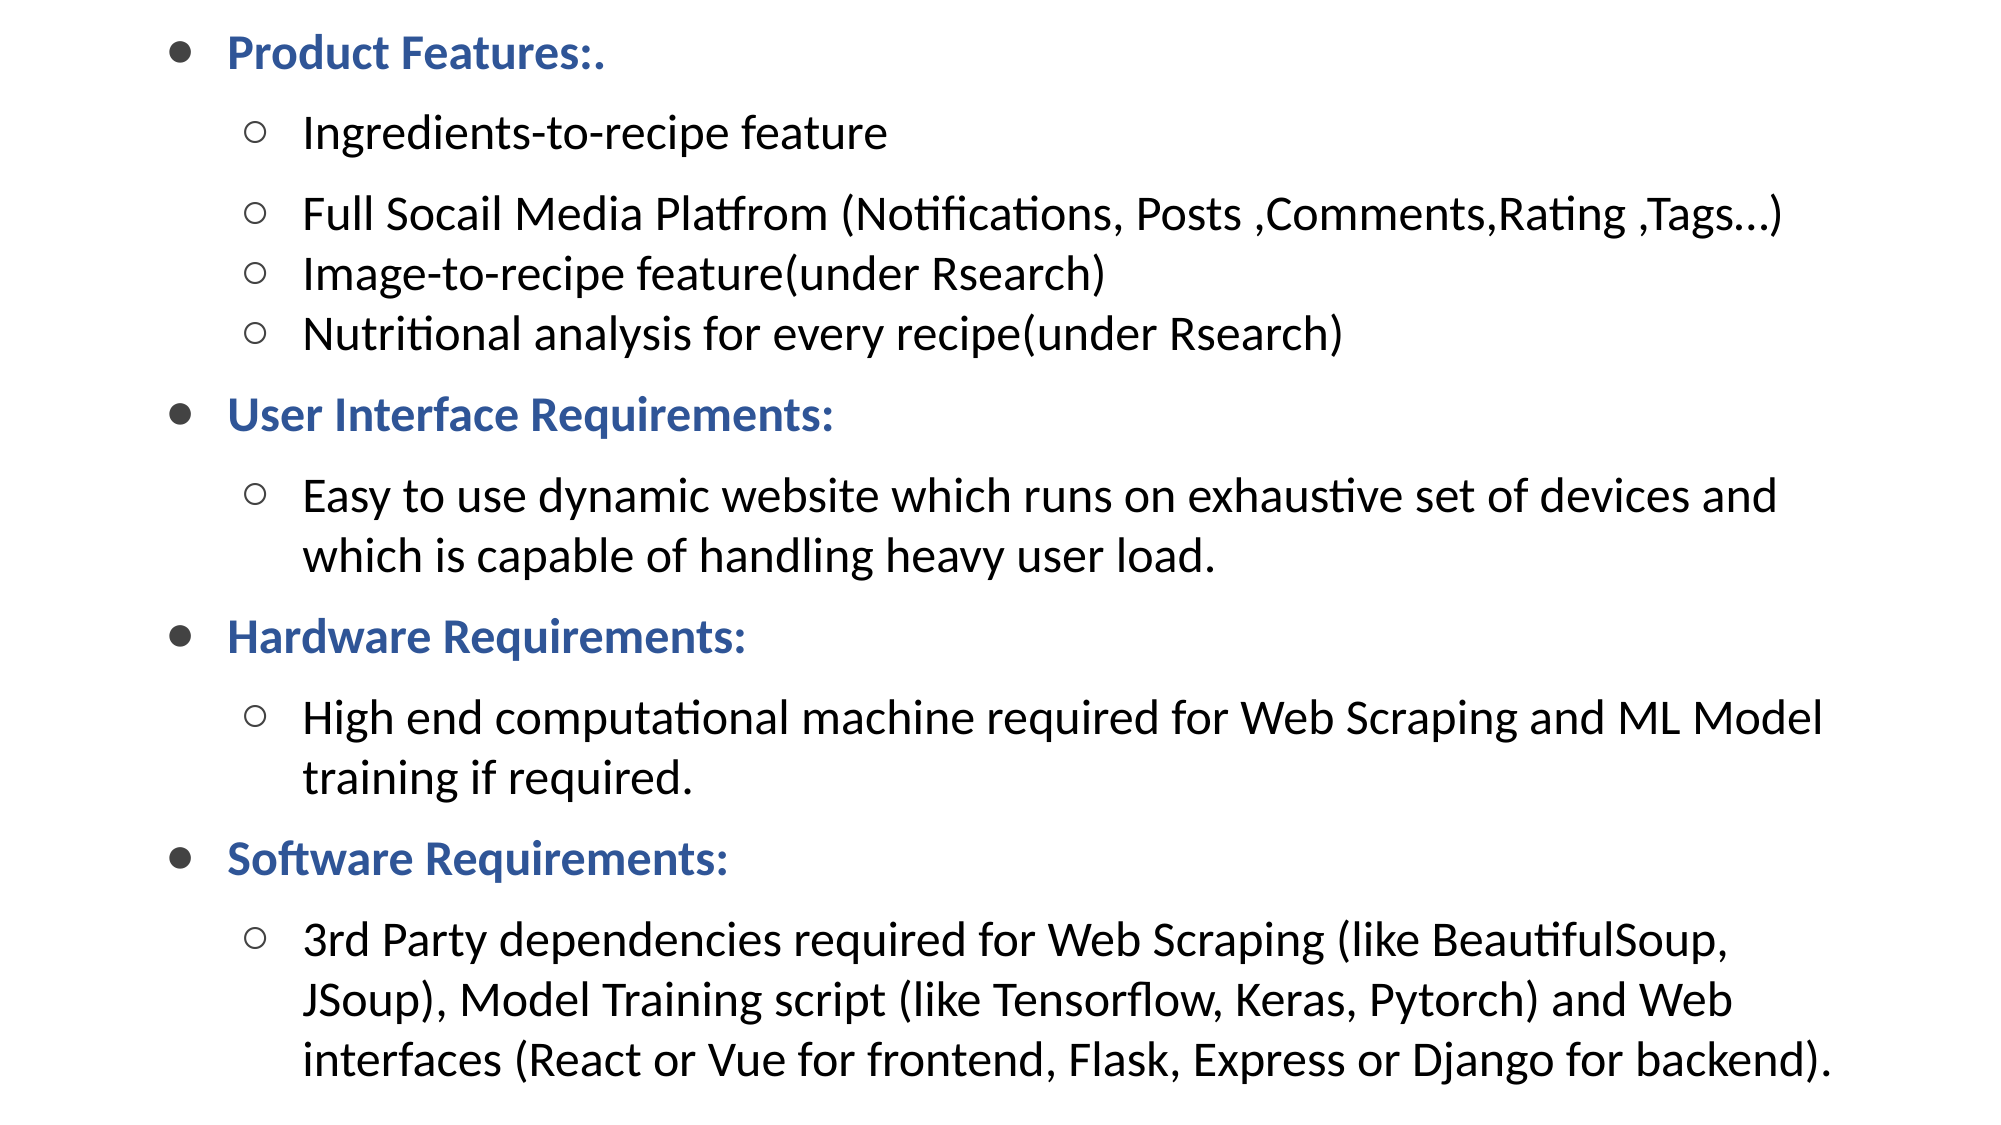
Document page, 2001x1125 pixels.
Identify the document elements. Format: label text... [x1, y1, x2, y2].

list Product Features:. Ingredients-to-recipe feature Full Socail Media Platfrom (Notifications, Posts ,Comments,Rating ,Tags…) Image-to-recipe feature(under Rsearch) Nutritional analysis for every recipe(under Rsearch) User Interface Requirements: Easy to use dynamic website which runs on exhaustive set of devices and which is capable of handling heavy user load. Hardware Requirements: High end computational machine required for Web Scraping and ML Model training if required. Software Requirements: 3rd Party dependencies required for Web Scraping (like BeautifulSoup, JSoup), Model Training script (like Tensorflow, Keras, Pytorch) and Web interfaces (React or Vue for frontend, Flask, Express or Django for backend). [137, 11, 1863, 1084]
